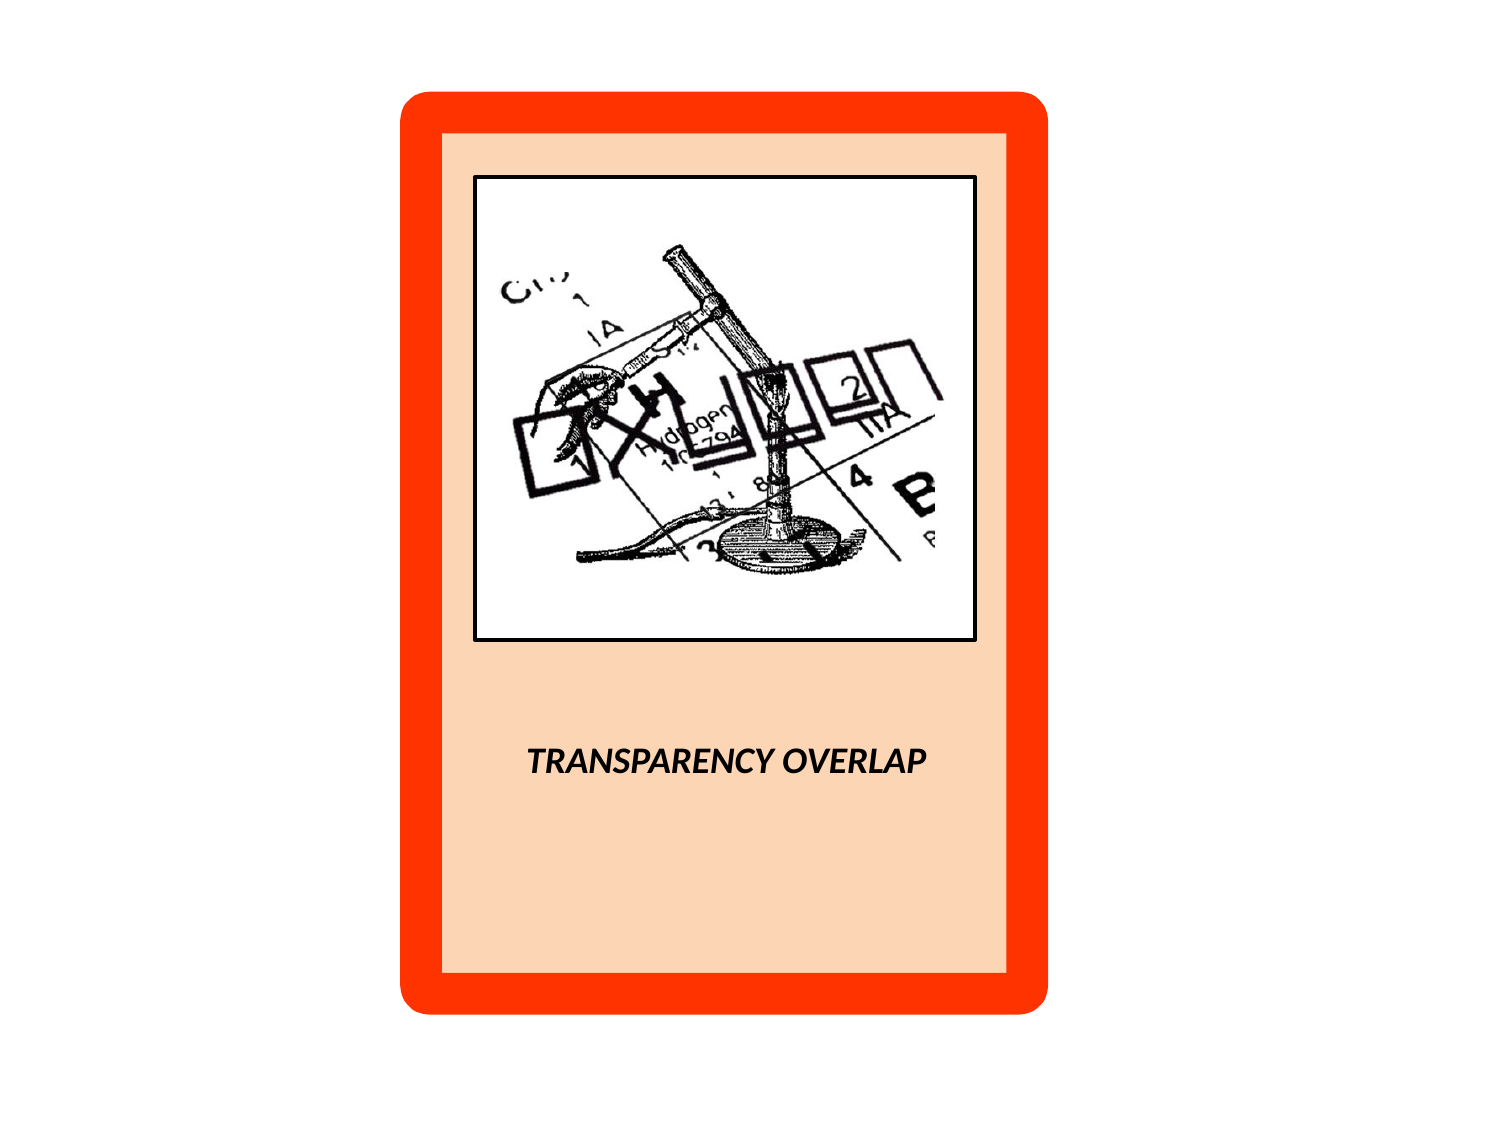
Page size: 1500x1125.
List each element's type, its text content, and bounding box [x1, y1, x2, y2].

text_box [473, 175, 977, 642]
picture [487, 224, 958, 588]
text_box [418, 110, 1030, 996]
text_box TRANSPARENCY OVERLAP [482, 728, 971, 789]
